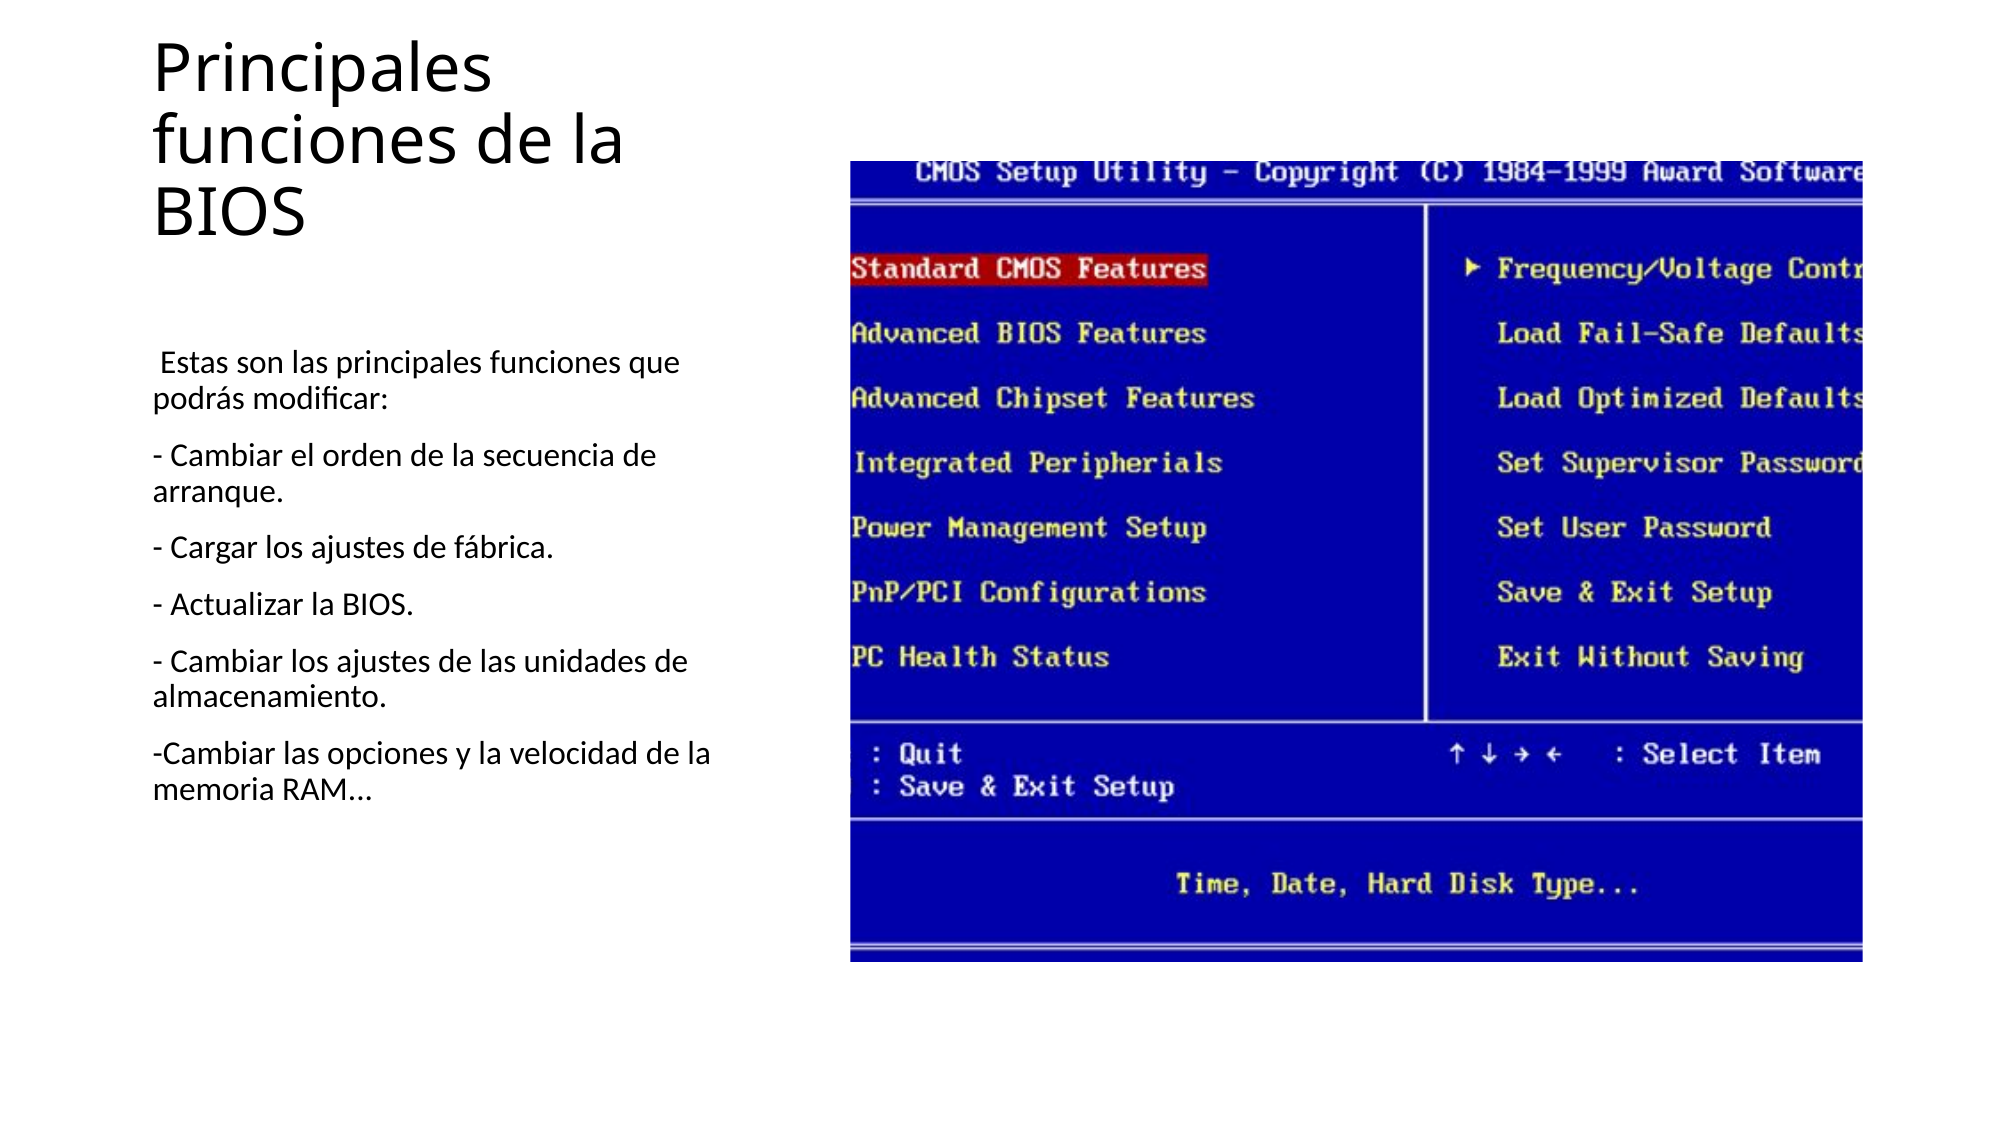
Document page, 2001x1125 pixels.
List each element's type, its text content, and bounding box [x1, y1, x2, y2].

picture [850, 161, 1863, 962]
list Estas son las principales funciones que podrás modificar: - Cambiar el orden de la secuencia de arranque. - Cargar los ajustes de fábrica. - Actualizar la BIOS. - Cambiar los ajustes de las unidades de almacenamiento. -Cambiar las opciones y la velocidad de la memoria RAM... [137, 337, 783, 963]
title Principales funciones de la BIOS [137, 75, 783, 337]
